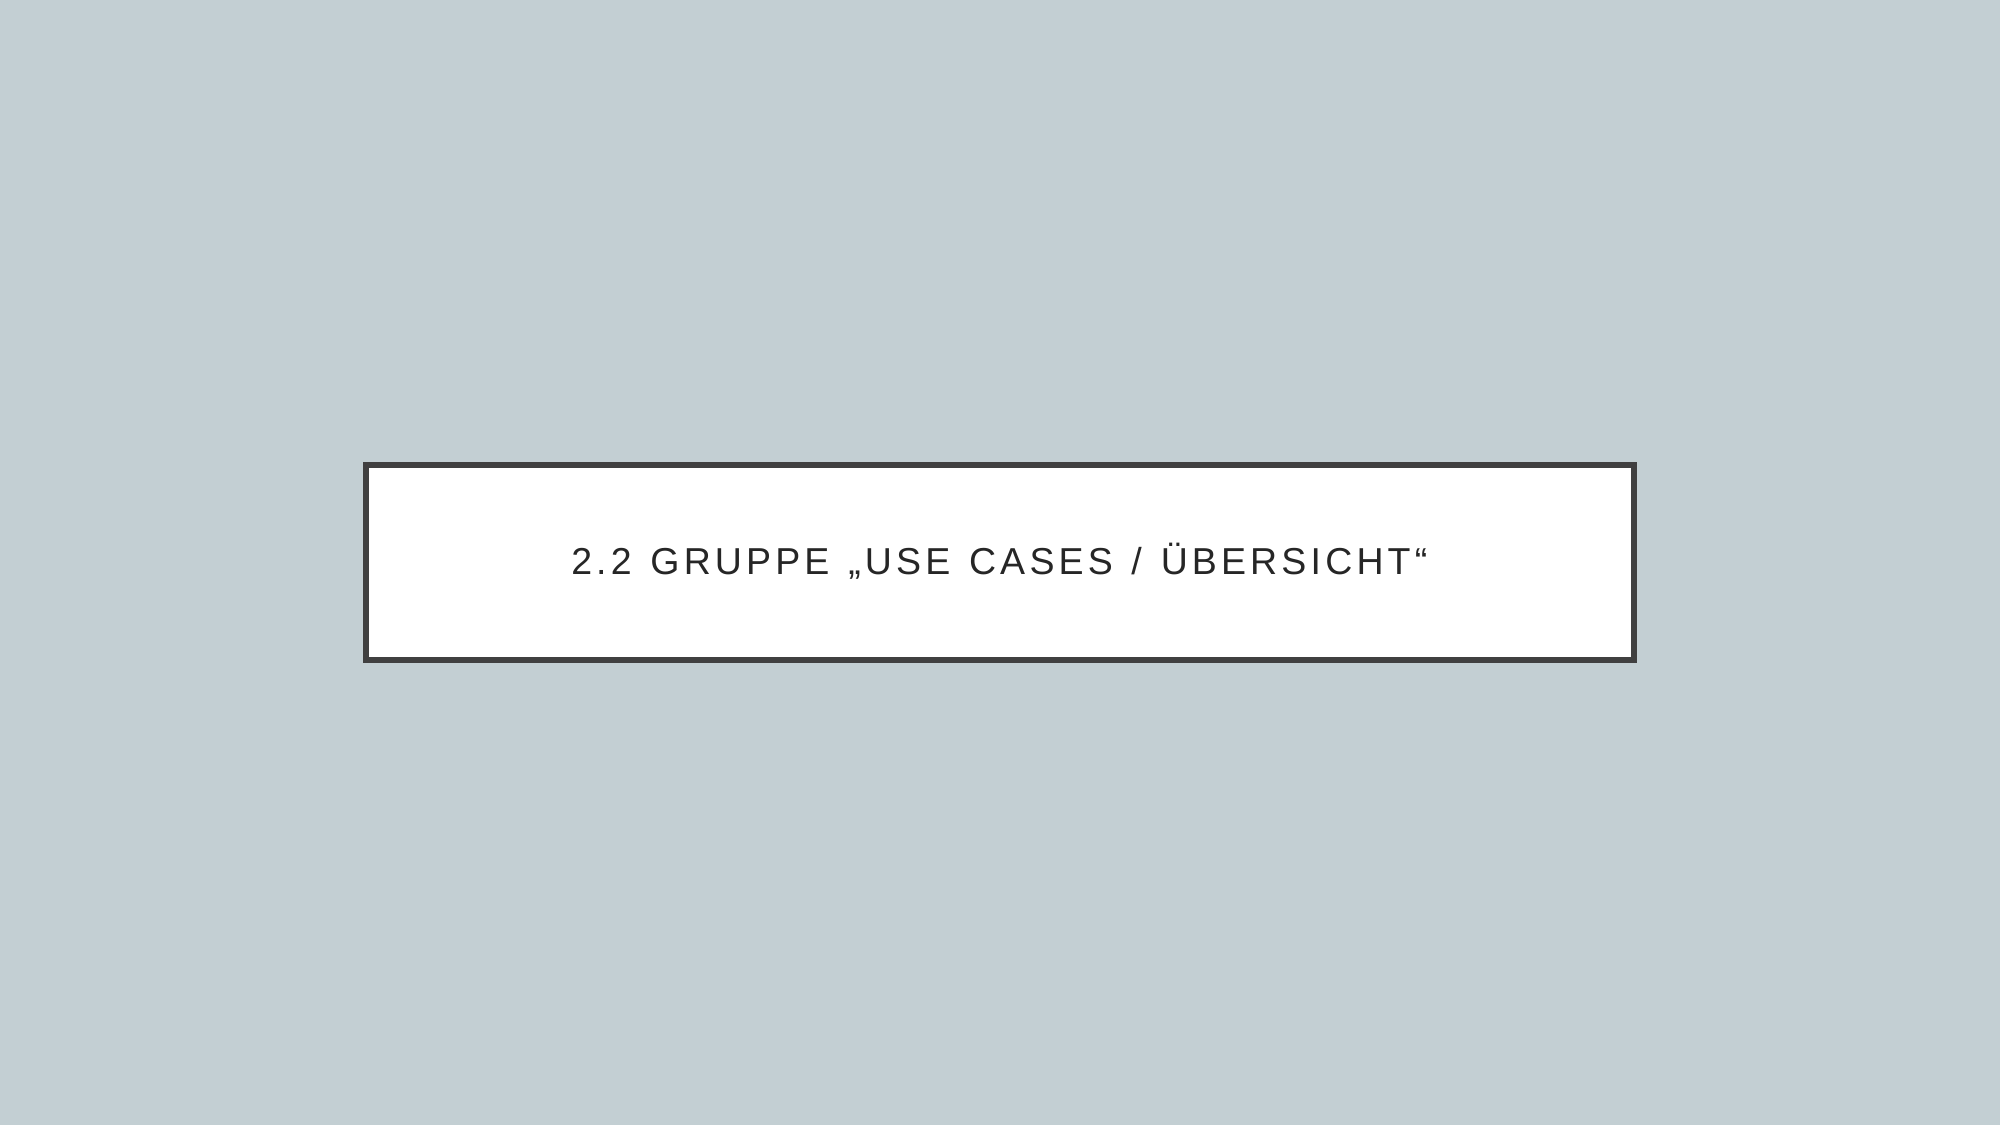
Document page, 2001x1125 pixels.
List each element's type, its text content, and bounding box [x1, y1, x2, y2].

title 2.2 Gruppe „Use CaseS / Übersicht“ [363, 462, 1637, 663]
